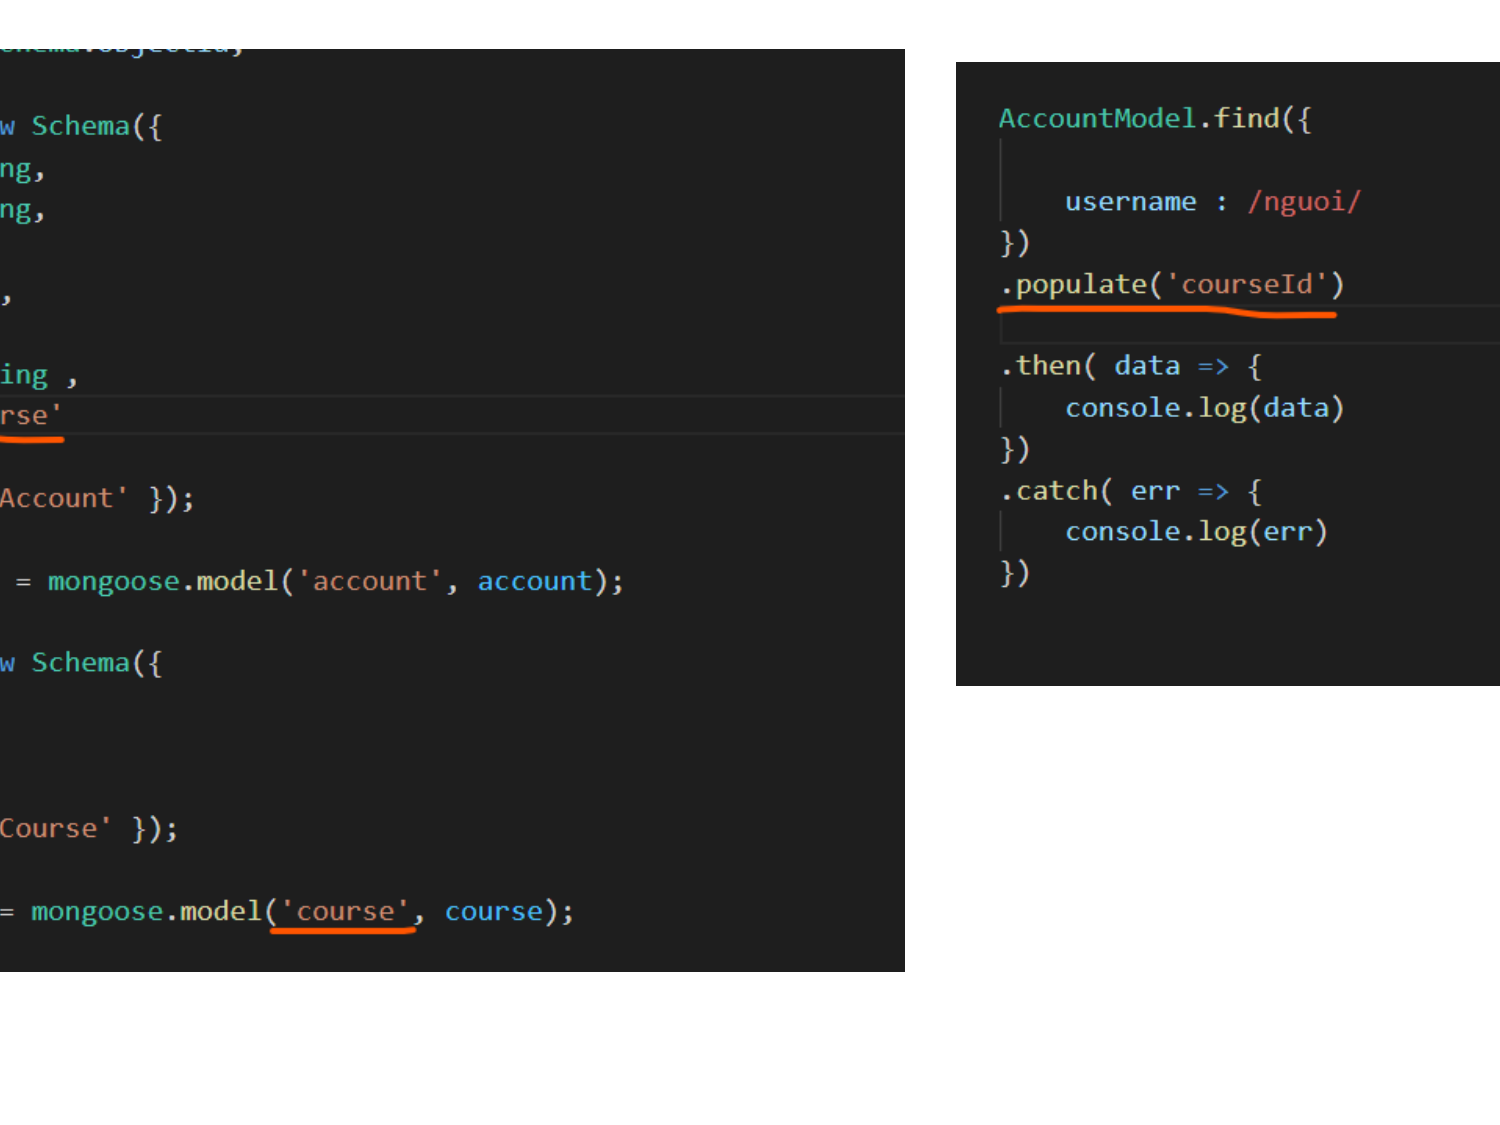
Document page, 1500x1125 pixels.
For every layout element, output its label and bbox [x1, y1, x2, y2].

picture [0, 49, 906, 973]
picture [955, 62, 1500, 687]
